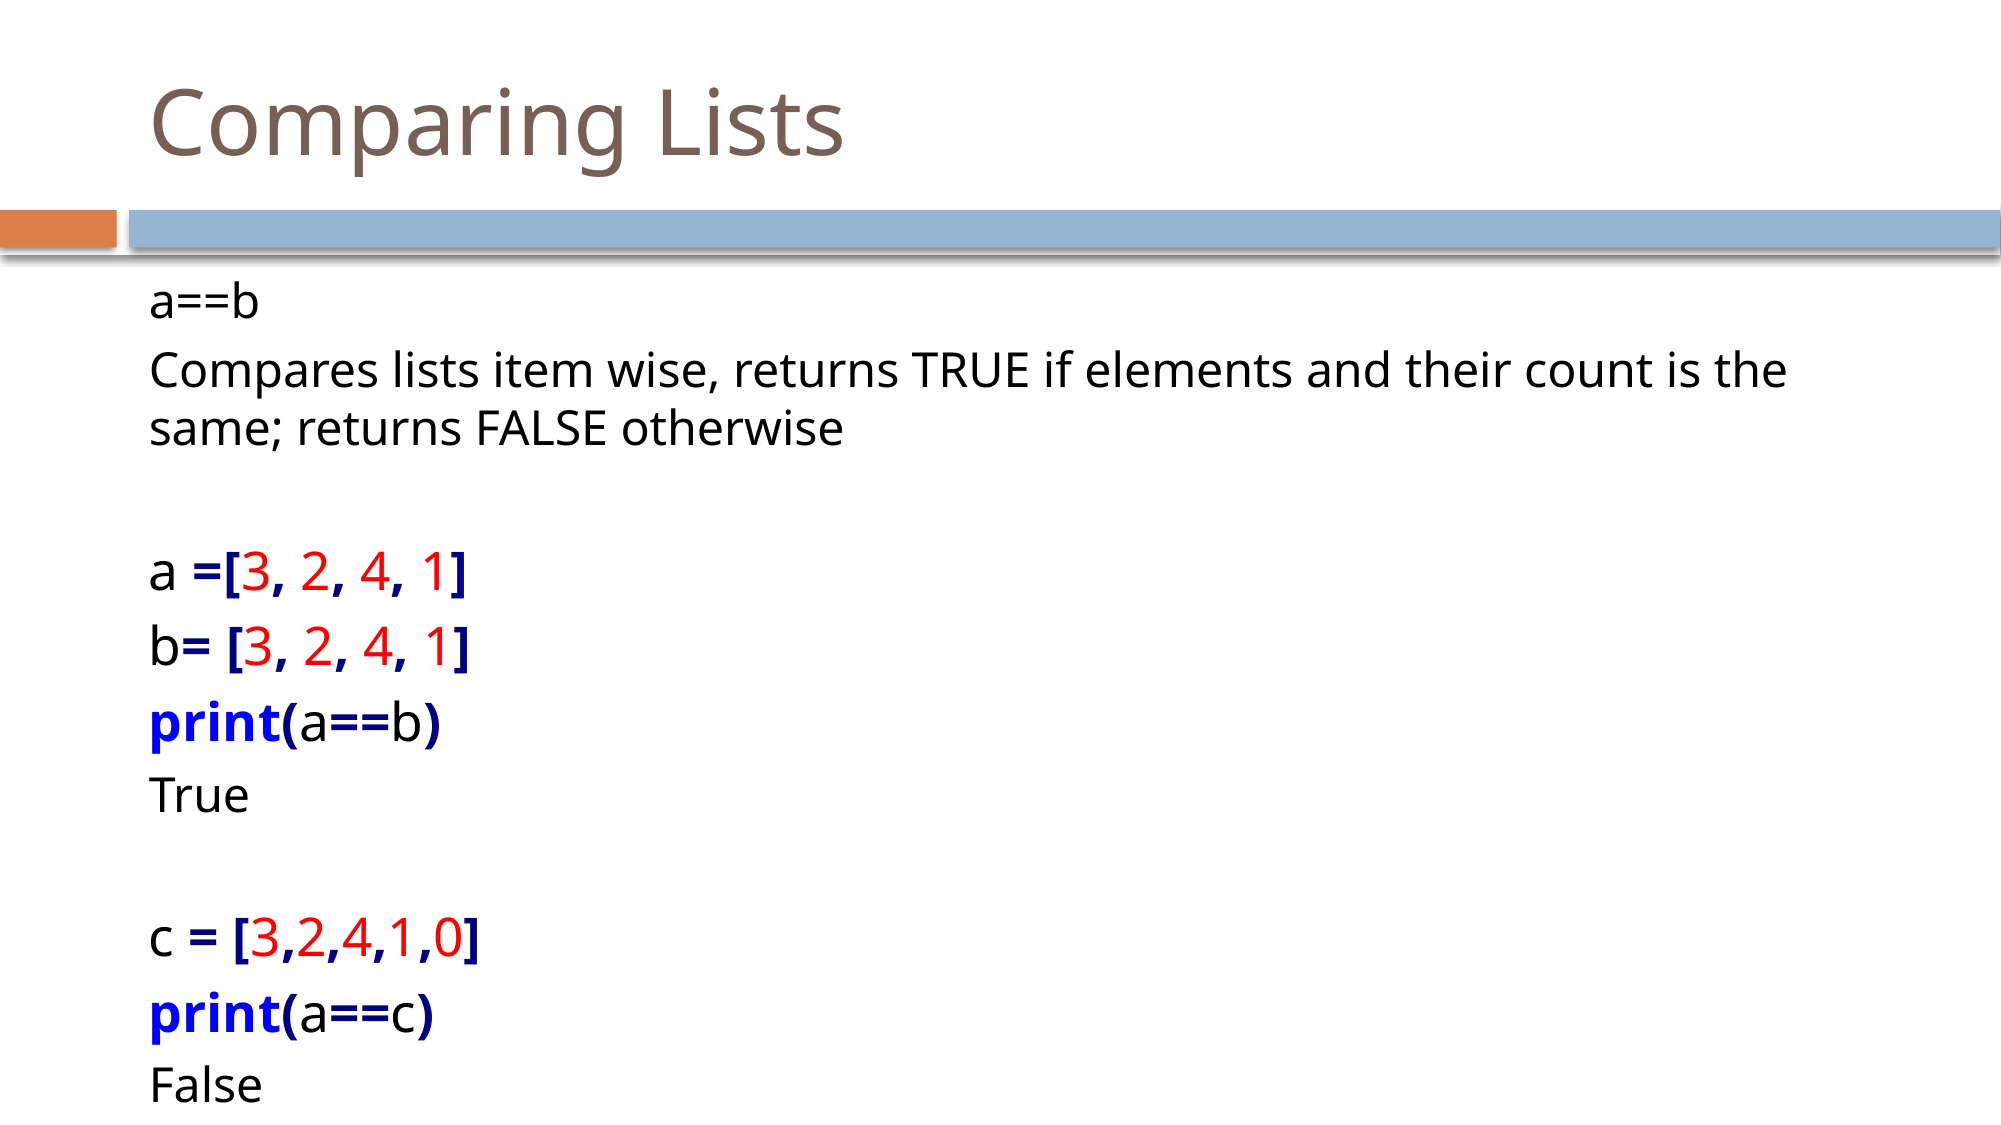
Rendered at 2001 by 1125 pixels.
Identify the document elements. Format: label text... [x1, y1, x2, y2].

list a==b Compares lists item wise, returns TRUE if elements and their count is the same; returns FALSE otherwise a =[3, 2, 4, 1] b= [3, 2, 4, 1] print(a==b) True c = [3,2,4,1,0] print(a==c) False [133, 262, 1918, 1125]
title Comparing Lists [133, 37, 1918, 200]
